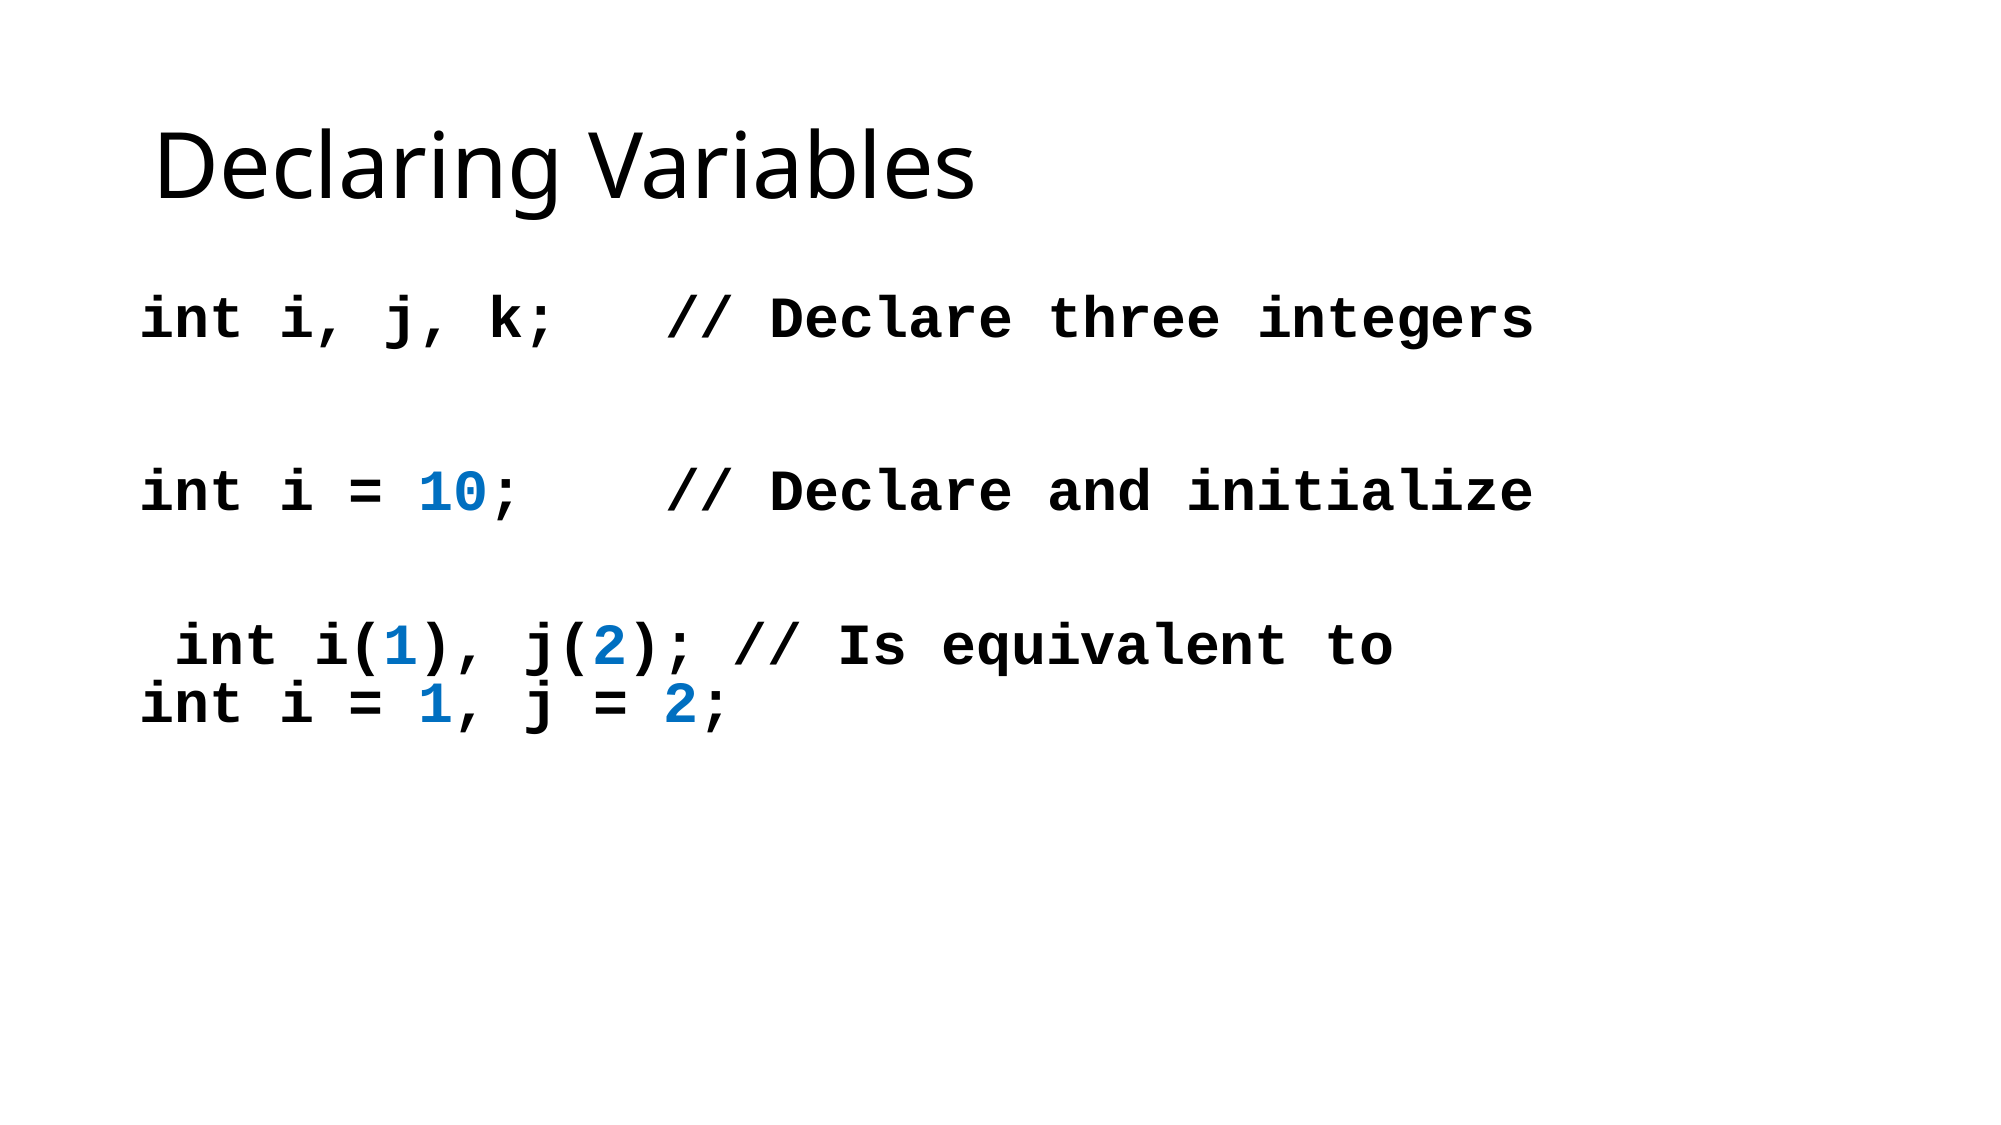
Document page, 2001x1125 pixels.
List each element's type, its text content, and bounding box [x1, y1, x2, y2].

title Declaring Variables [137, 59, 1863, 278]
text_box int i, j, k; // Declare three integers int i = 10; // Declare and initialize int i(1), j(2); // Is equivalent to int i = 1, j = 2; [137, 277, 1538, 735]
